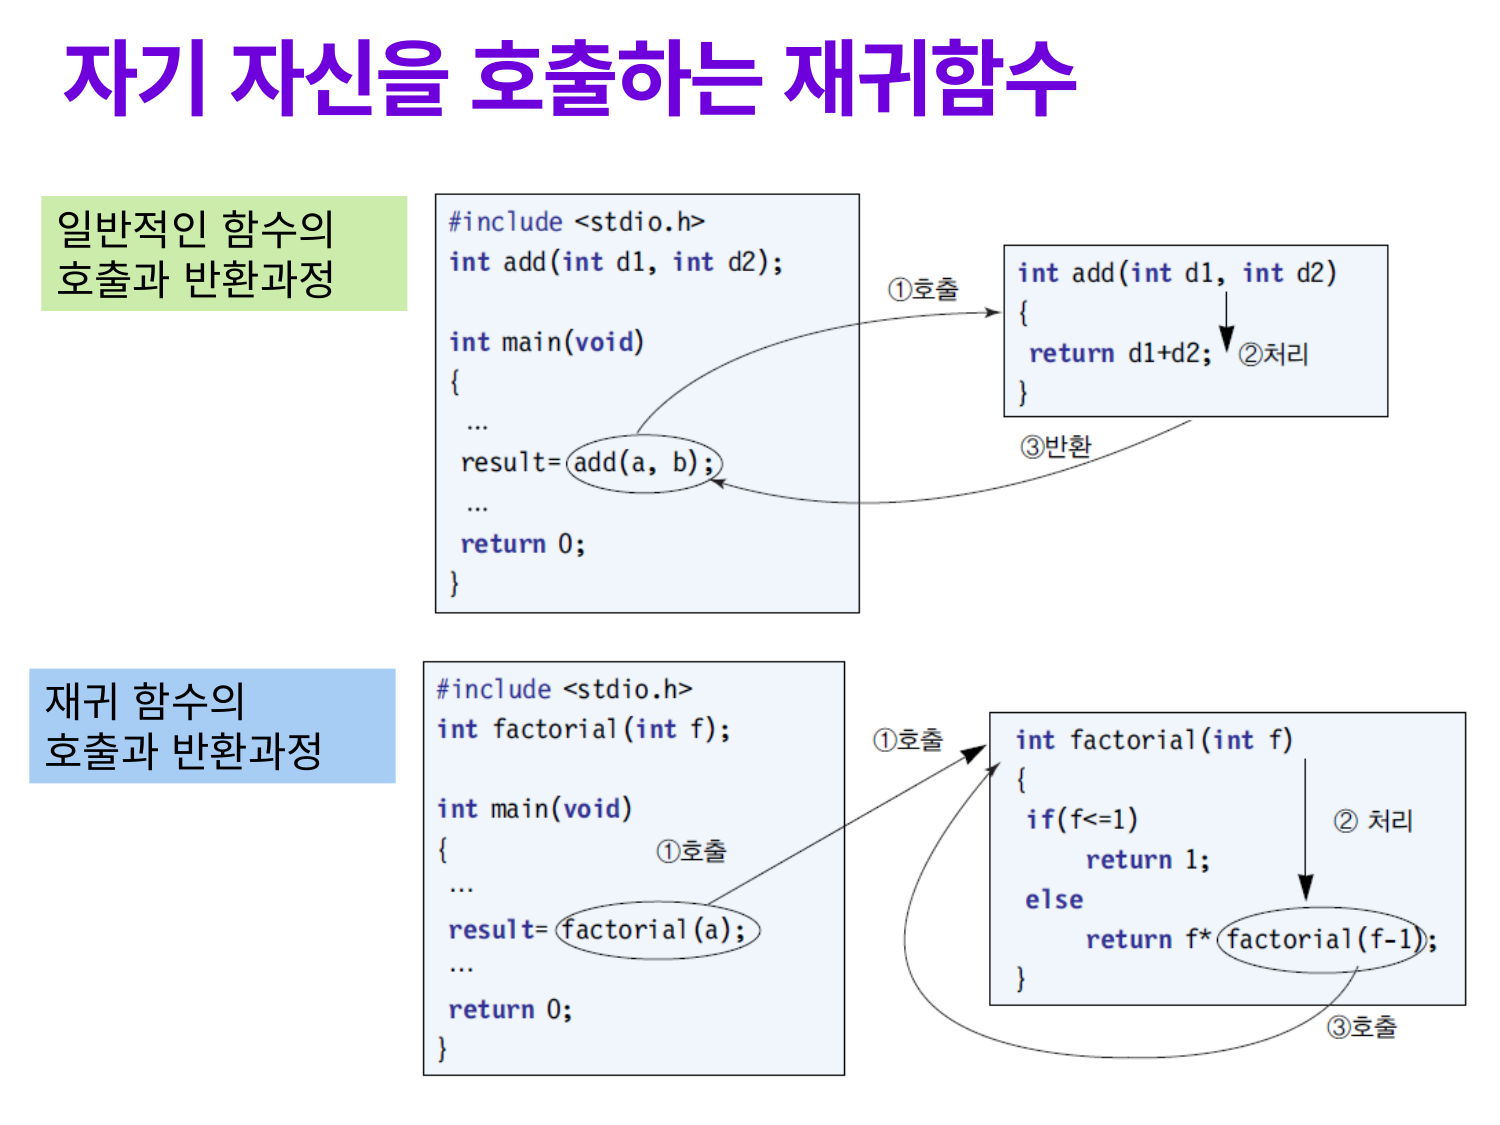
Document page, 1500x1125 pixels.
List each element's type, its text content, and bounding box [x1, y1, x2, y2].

picture [430, 184, 1397, 622]
title 자기 자신을 호출하는 재귀함수 [62, 75, 1438, 149]
picture [418, 653, 1472, 1083]
text_box 일반적인 함수의 호출과 반환과정 [41, 196, 408, 311]
text_box 재귀 함수의 호출과 반환과정 [29, 668, 396, 784]
text_box [0, 0, 1500, 75]
